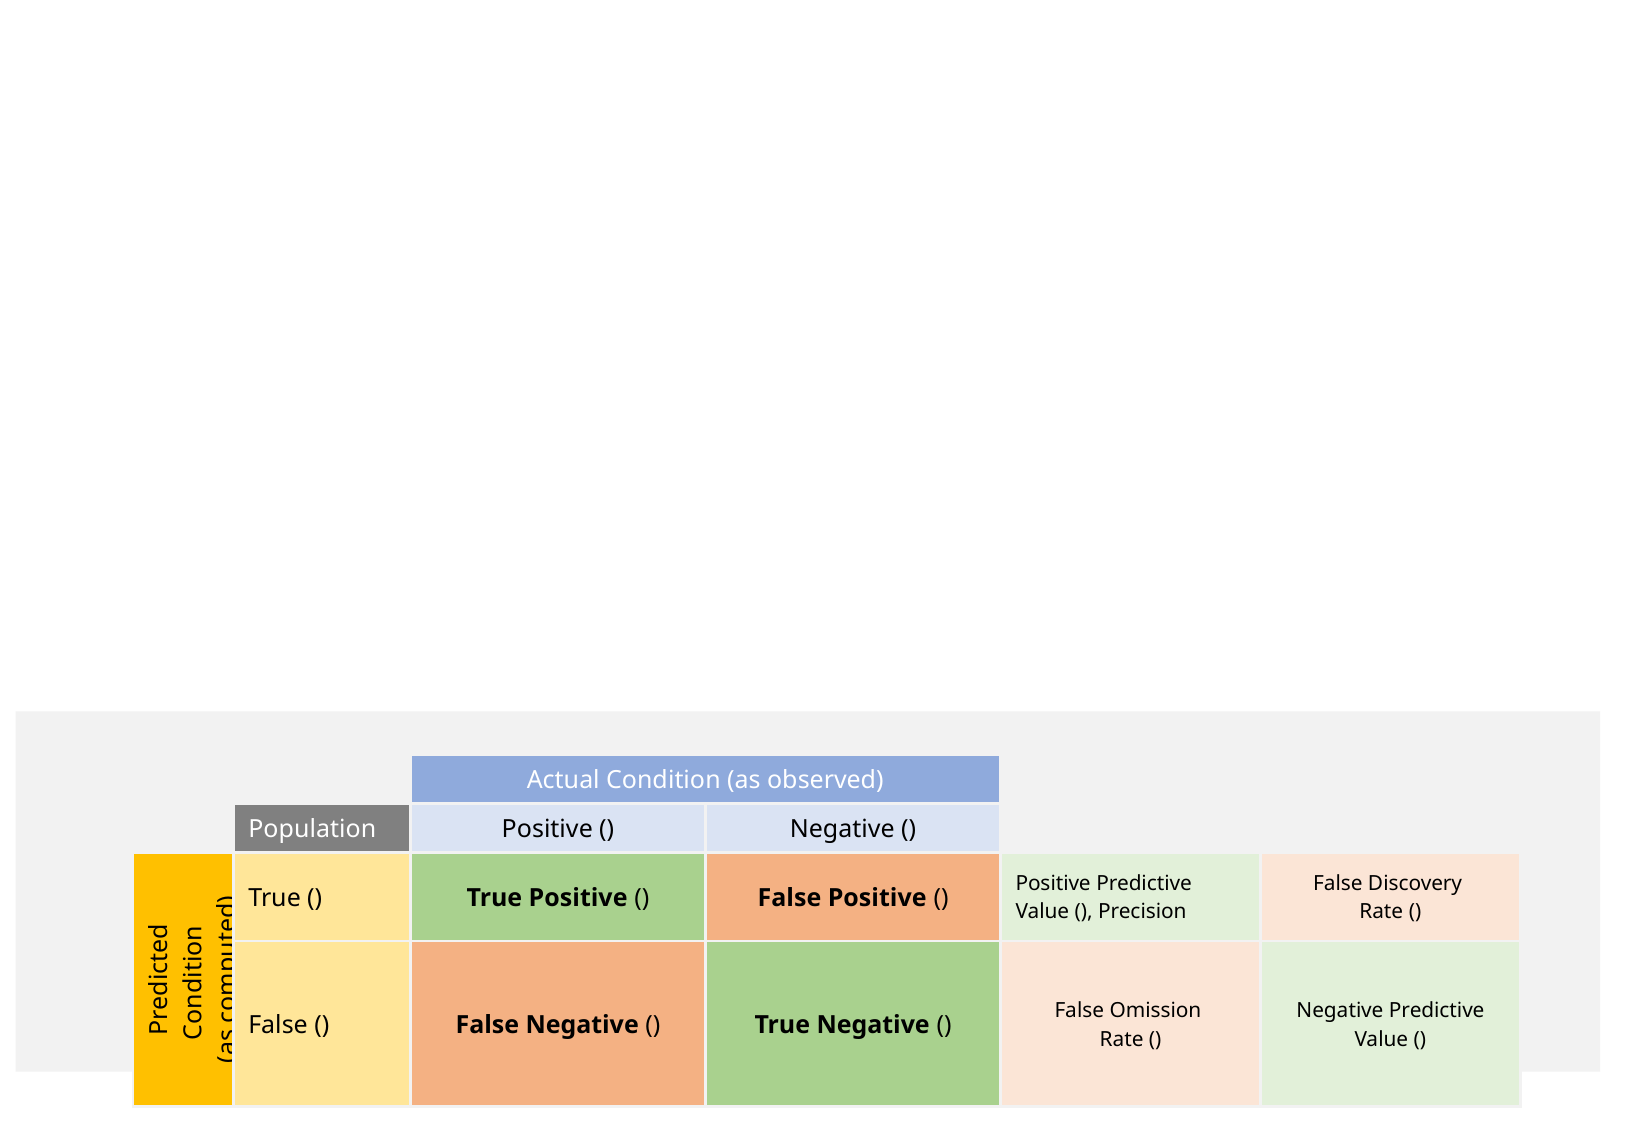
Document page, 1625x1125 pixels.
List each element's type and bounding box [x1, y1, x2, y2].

text_box [15, 711, 1601, 1072]
